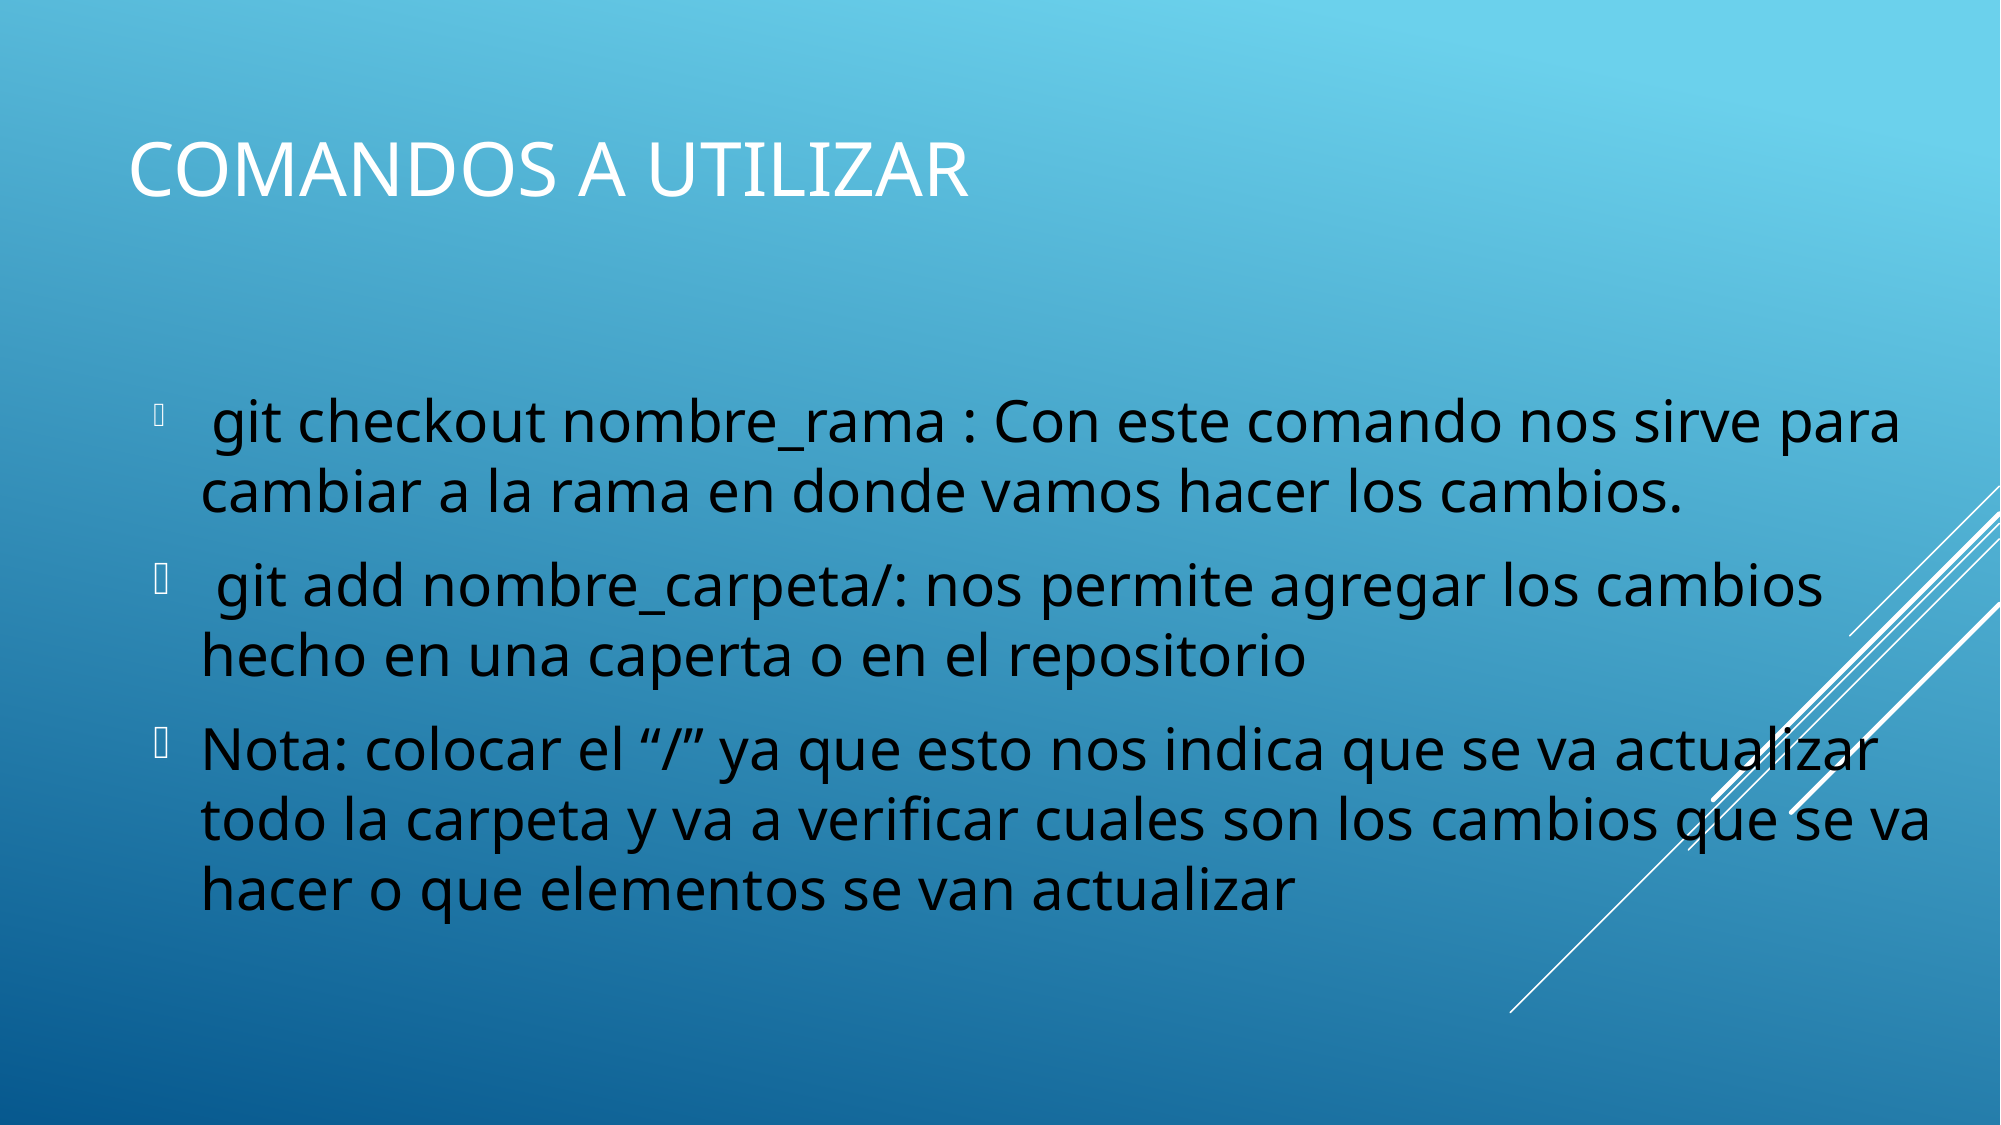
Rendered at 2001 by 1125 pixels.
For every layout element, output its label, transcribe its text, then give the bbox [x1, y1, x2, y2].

title Comandos a utilizar [112, 42, 1513, 290]
list git checkout nombre_rama : Con este comando nos sirve para cambiar a la rama en donde vamos hacer los cambios. git add nombre_carpeta/: nos permite agregar los cambios hecho en una caperta o en el repositorio Nota: colocar el “/” ya que esto nos indica que se va actualizar todo la carpeta y va a verificar cuales son los cambios que se va hacer o que elementos se van actualizar [138, 251, 1953, 1055]
